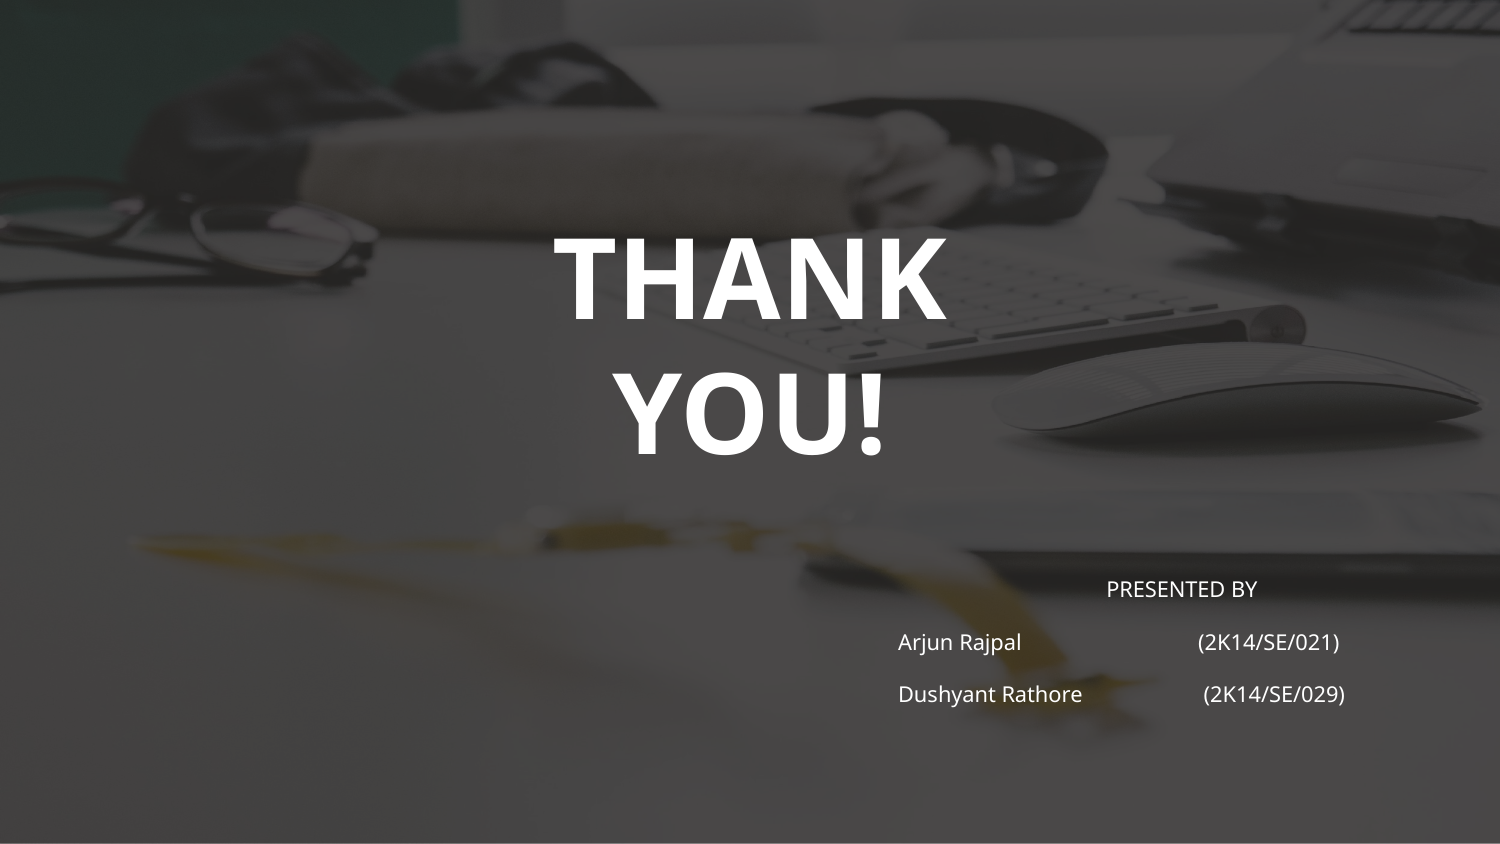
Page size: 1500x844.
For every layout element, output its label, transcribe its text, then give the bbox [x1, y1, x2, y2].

text_box PRESENTED BY Arjun Rajpal (2K14/SE/021) Dushyant Rathore (2K14/SE/029) [883, 568, 1487, 769]
text_box [0, 0, 1500, 844]
text_box THANK YOU! [401, 199, 1098, 351]
